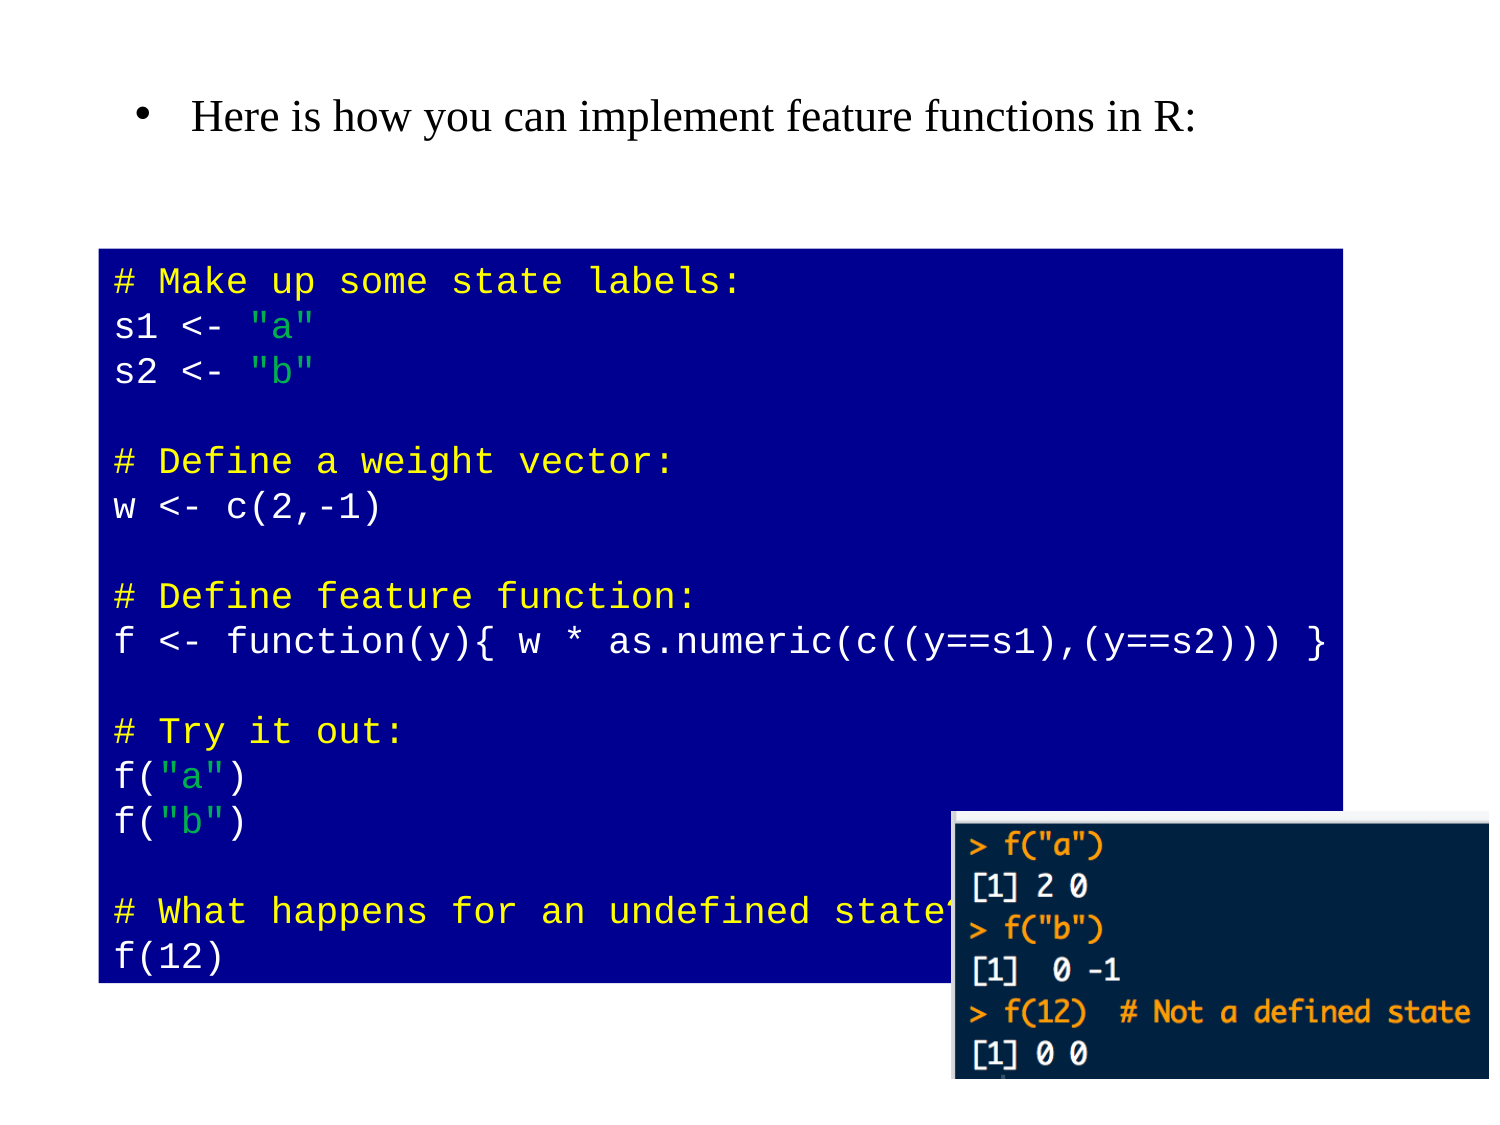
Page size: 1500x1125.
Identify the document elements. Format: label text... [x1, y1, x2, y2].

picture [950, 811, 1489, 1079]
text_box Here is how you can implement feature functions in R: [119, 77, 1400, 211]
text_box # Make up some state labels: s1 <- "a" s2 <- "b" # Define a weight vector: w <- c(2,-1) # Define feature function: f <- function(y){ w * as.numeric(c((y==s1),(y==s2))) } # Try it out: f("a") f("b") # What happens for an undefined state? f(12) [98, 248, 1344, 984]
